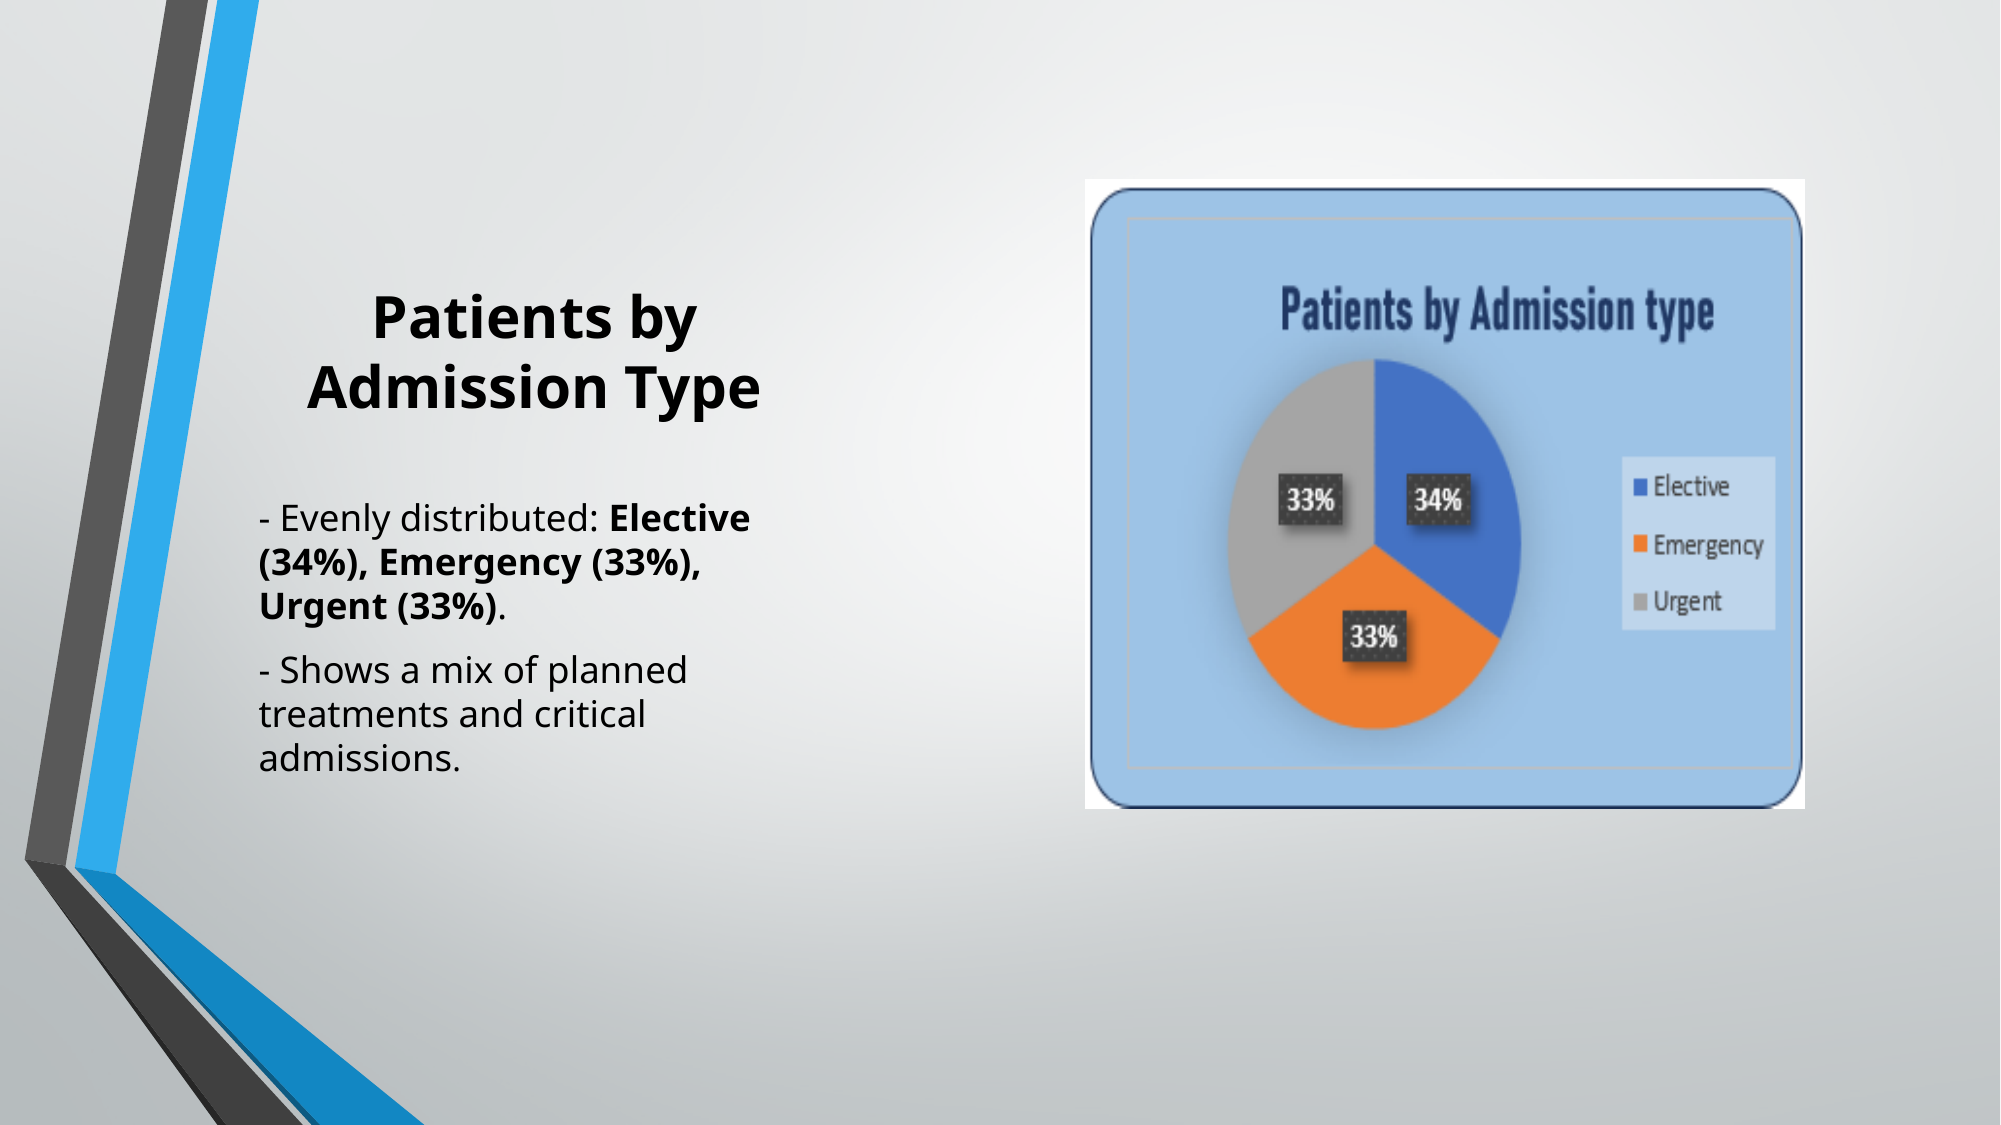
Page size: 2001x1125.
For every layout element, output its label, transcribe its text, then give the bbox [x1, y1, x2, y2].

list - Evenly distributed: Elective (34%), Emergency (33%), Urgent (33%). - Shows a mix of planned treatments and critical admissions. [243, 487, 826, 788]
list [1084, 179, 1805, 809]
title Patients by Admission Type [243, 262, 826, 487]
